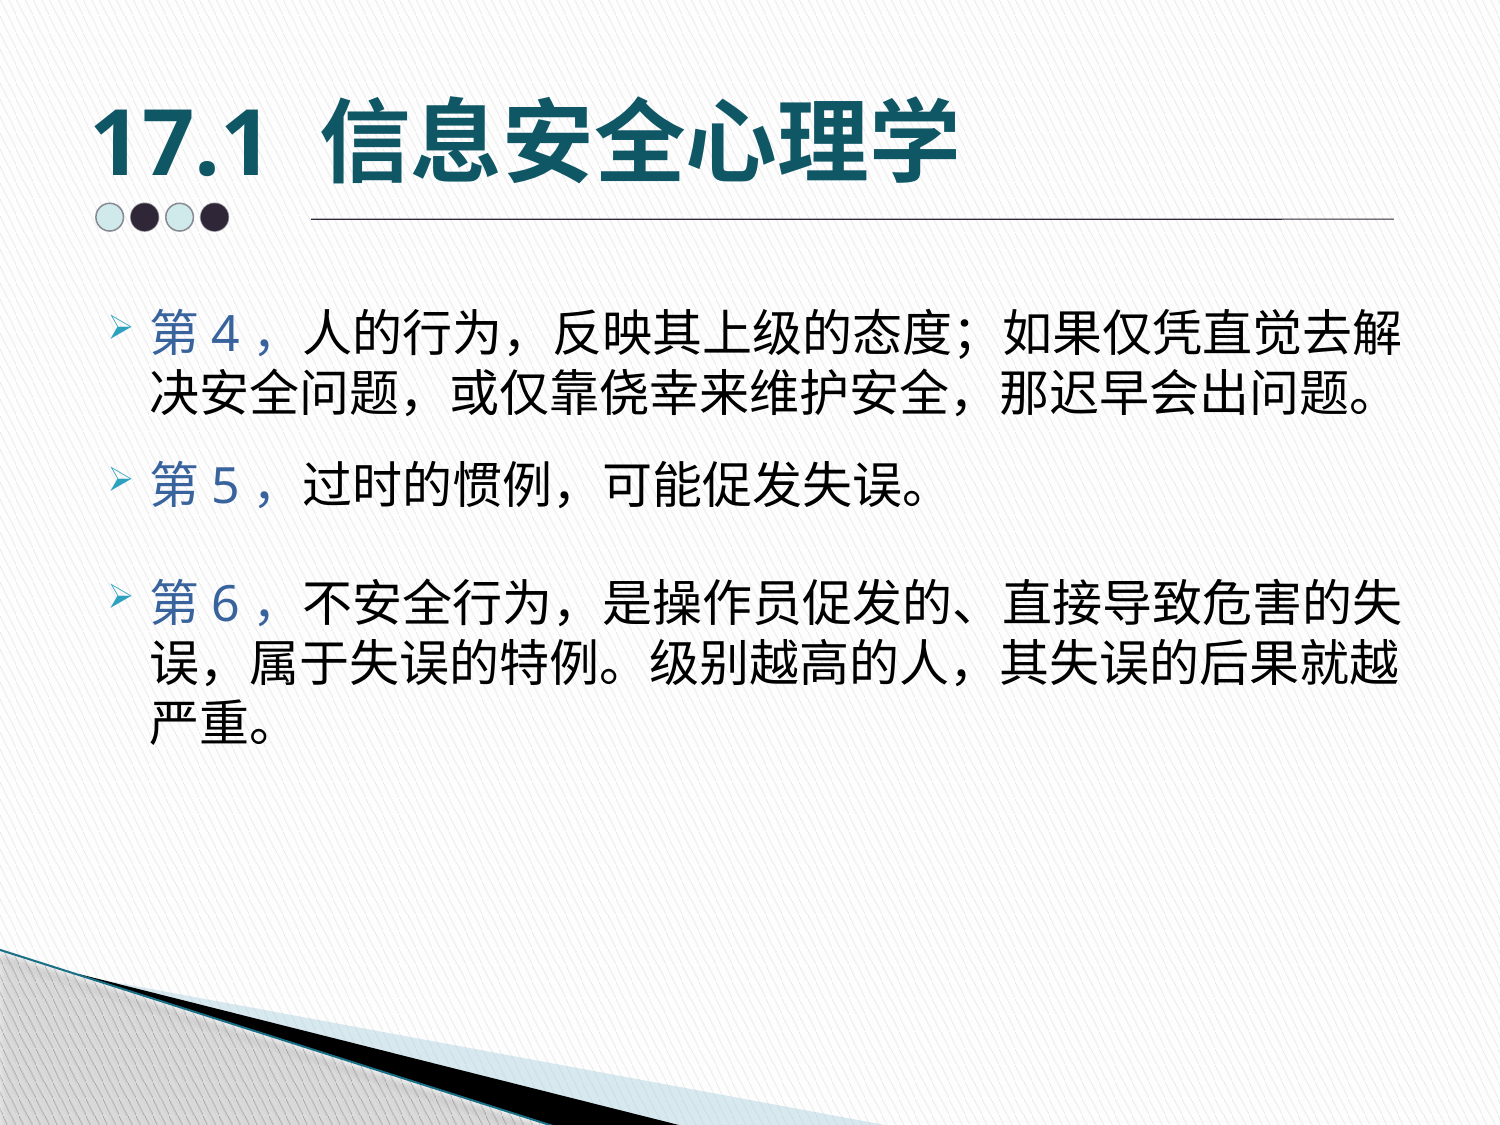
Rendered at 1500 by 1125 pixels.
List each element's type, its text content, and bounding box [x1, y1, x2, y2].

list 第4，人的行为，反映其上级的态度；如果仅凭直觉去解决安全问题，或仅靠侥幸来维护安全，那迟早会出问题。 第5，过时的惯例，可能促发失误。 第6，不安全行为，是操作员促发的、直接导致危害的失误，属于失误的特例。级别越高的人，其失误的后果就越严重。 [75, 293, 1425, 783]
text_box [95, 203, 229, 232]
title 17.1 信息安全心理学 [75, 45, 1425, 233]
